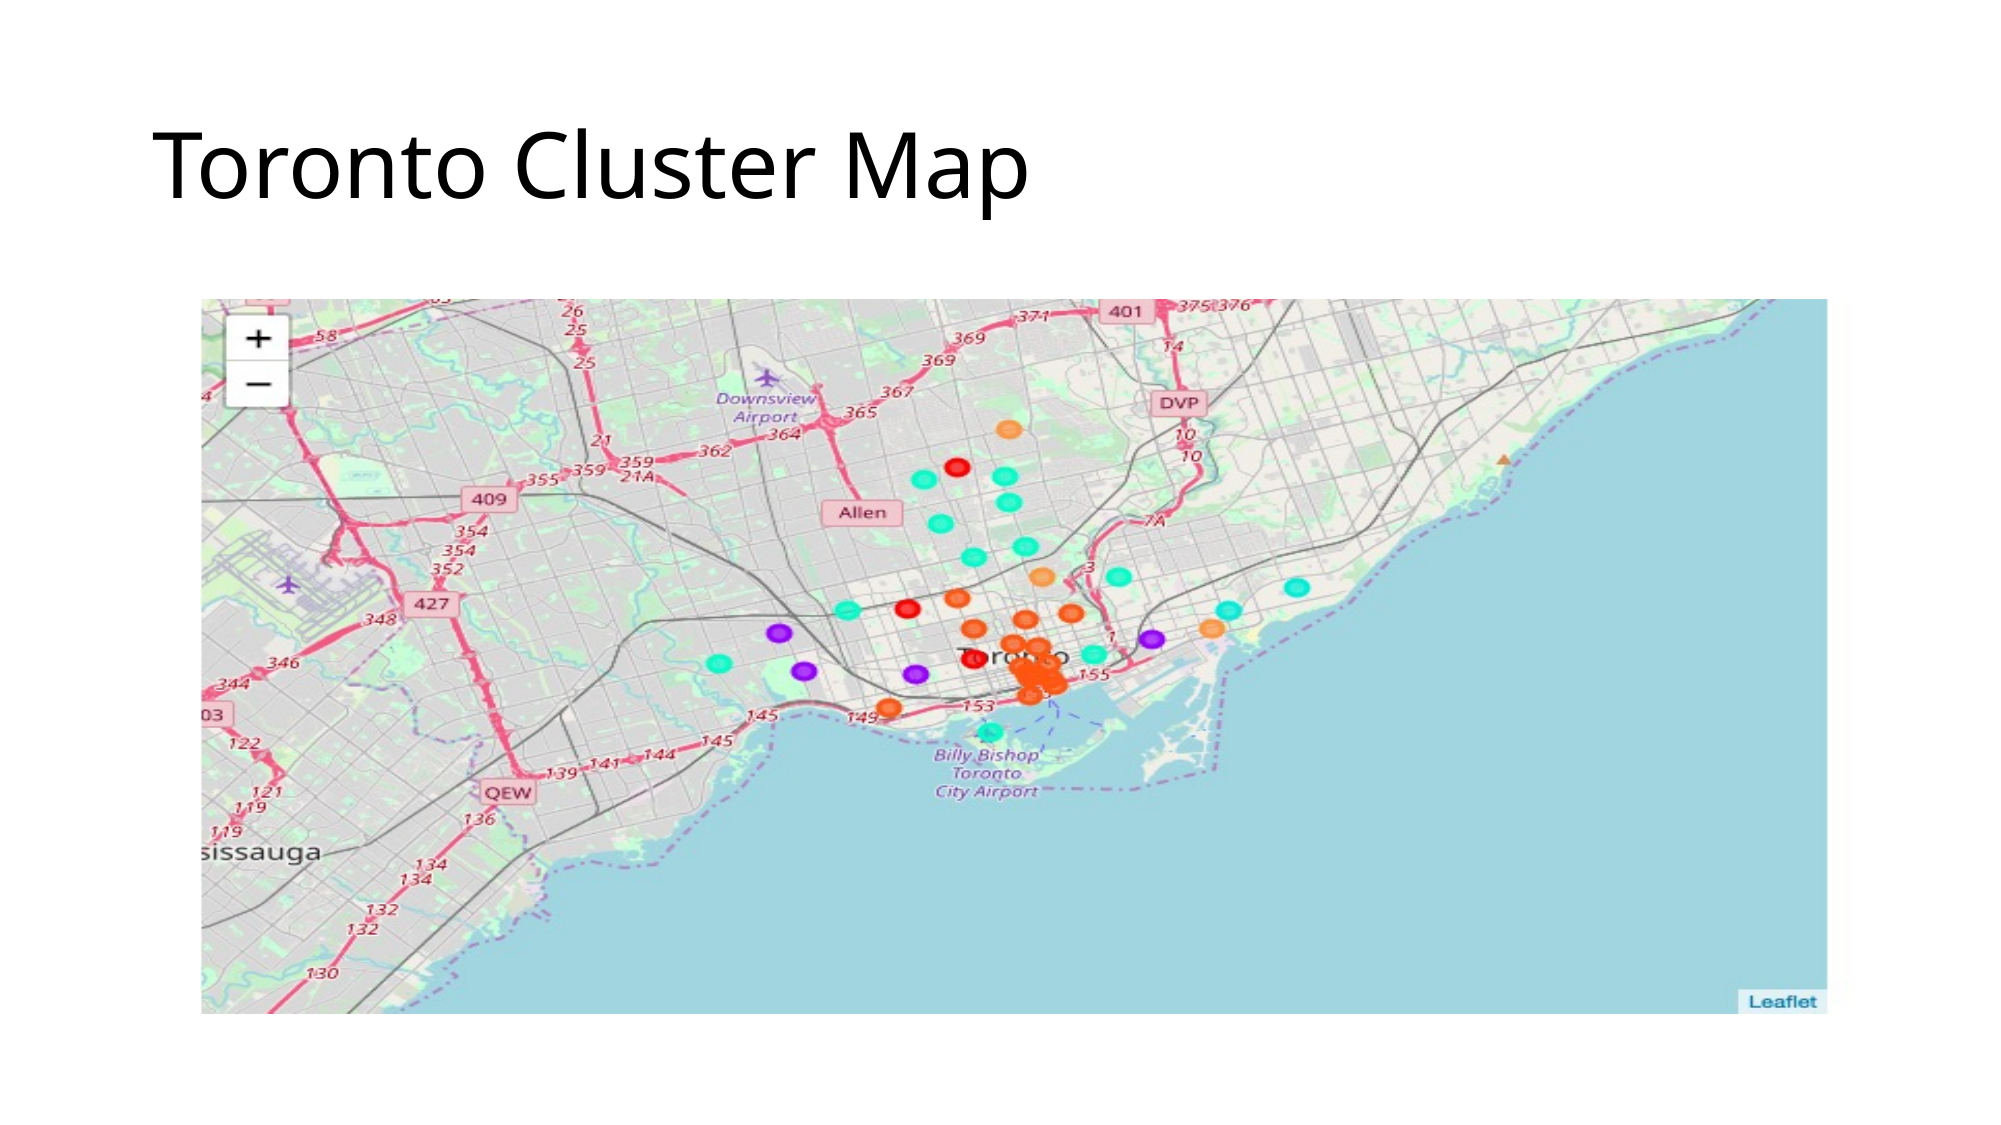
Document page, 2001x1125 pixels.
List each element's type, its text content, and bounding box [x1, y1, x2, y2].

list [199, 299, 1863, 1014]
title Toronto Cluster Map [137, 59, 1863, 278]
